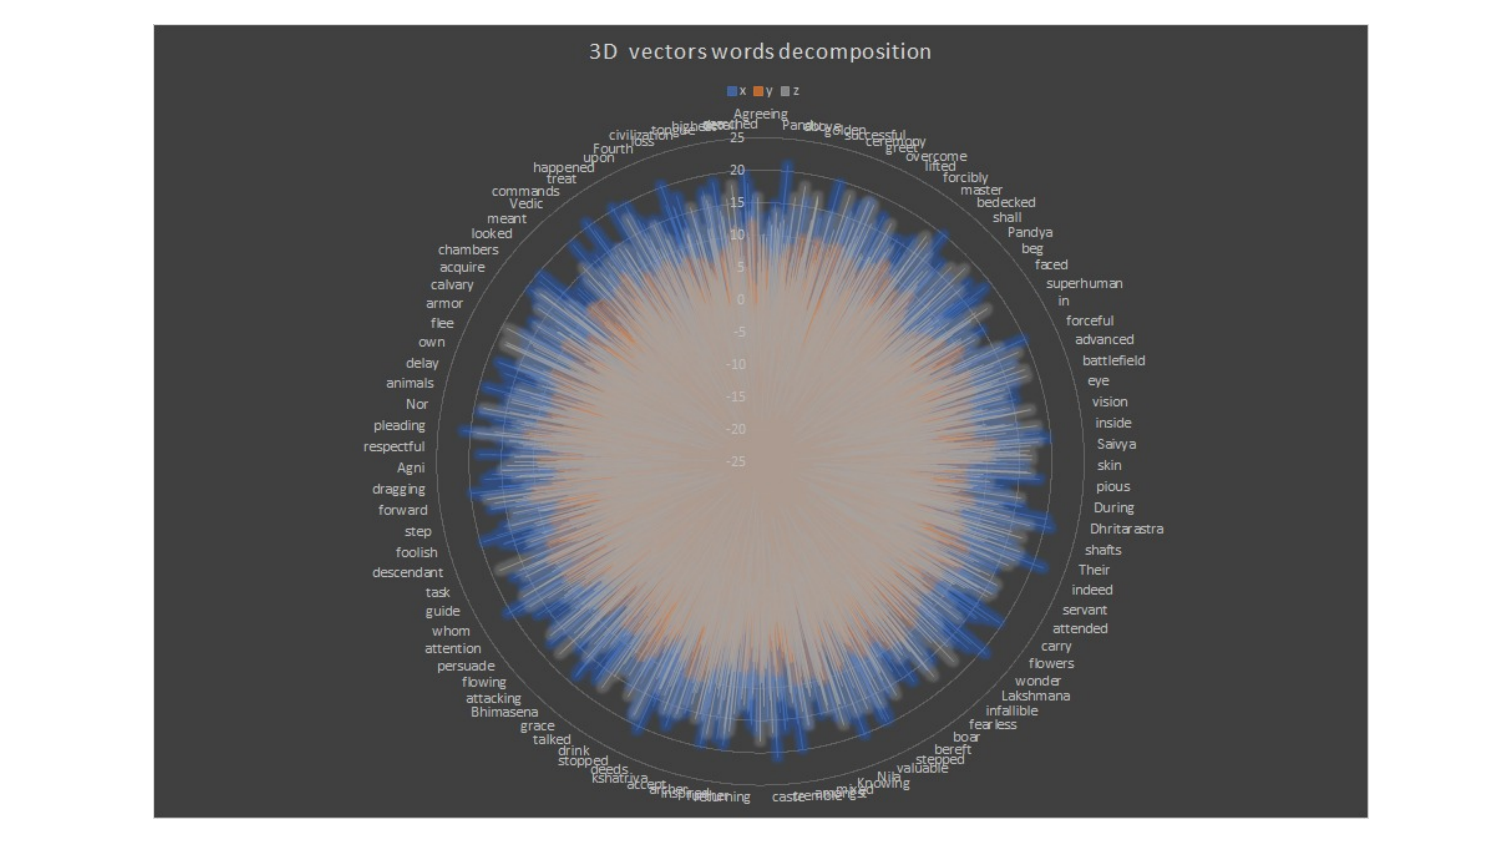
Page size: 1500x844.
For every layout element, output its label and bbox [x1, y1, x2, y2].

picture [153, 24, 1369, 819]
